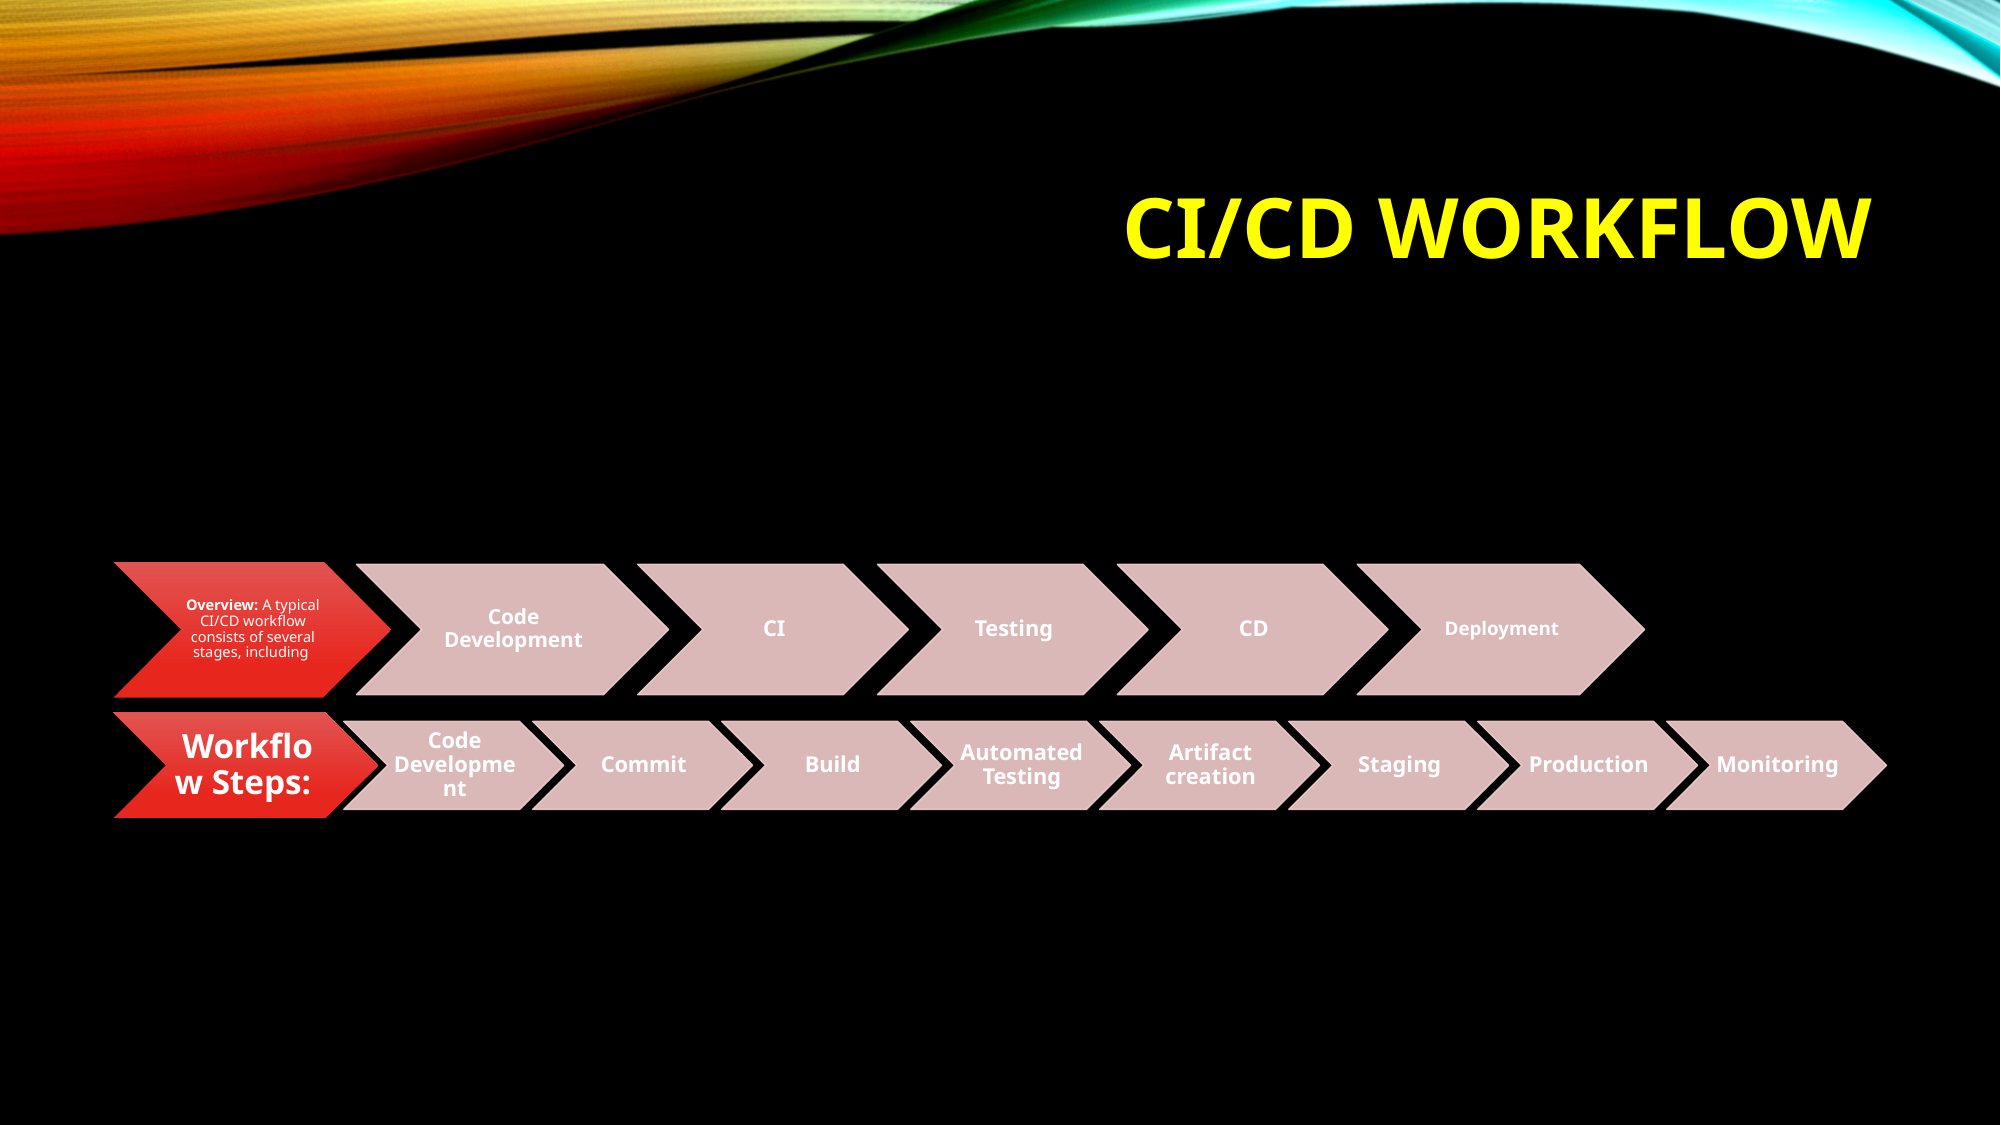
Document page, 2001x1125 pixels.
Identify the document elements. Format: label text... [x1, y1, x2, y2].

picture [0, 0, 2000, 237]
title CI/CD Workflow [474, 125, 1888, 338]
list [112, 359, 1888, 1021]
